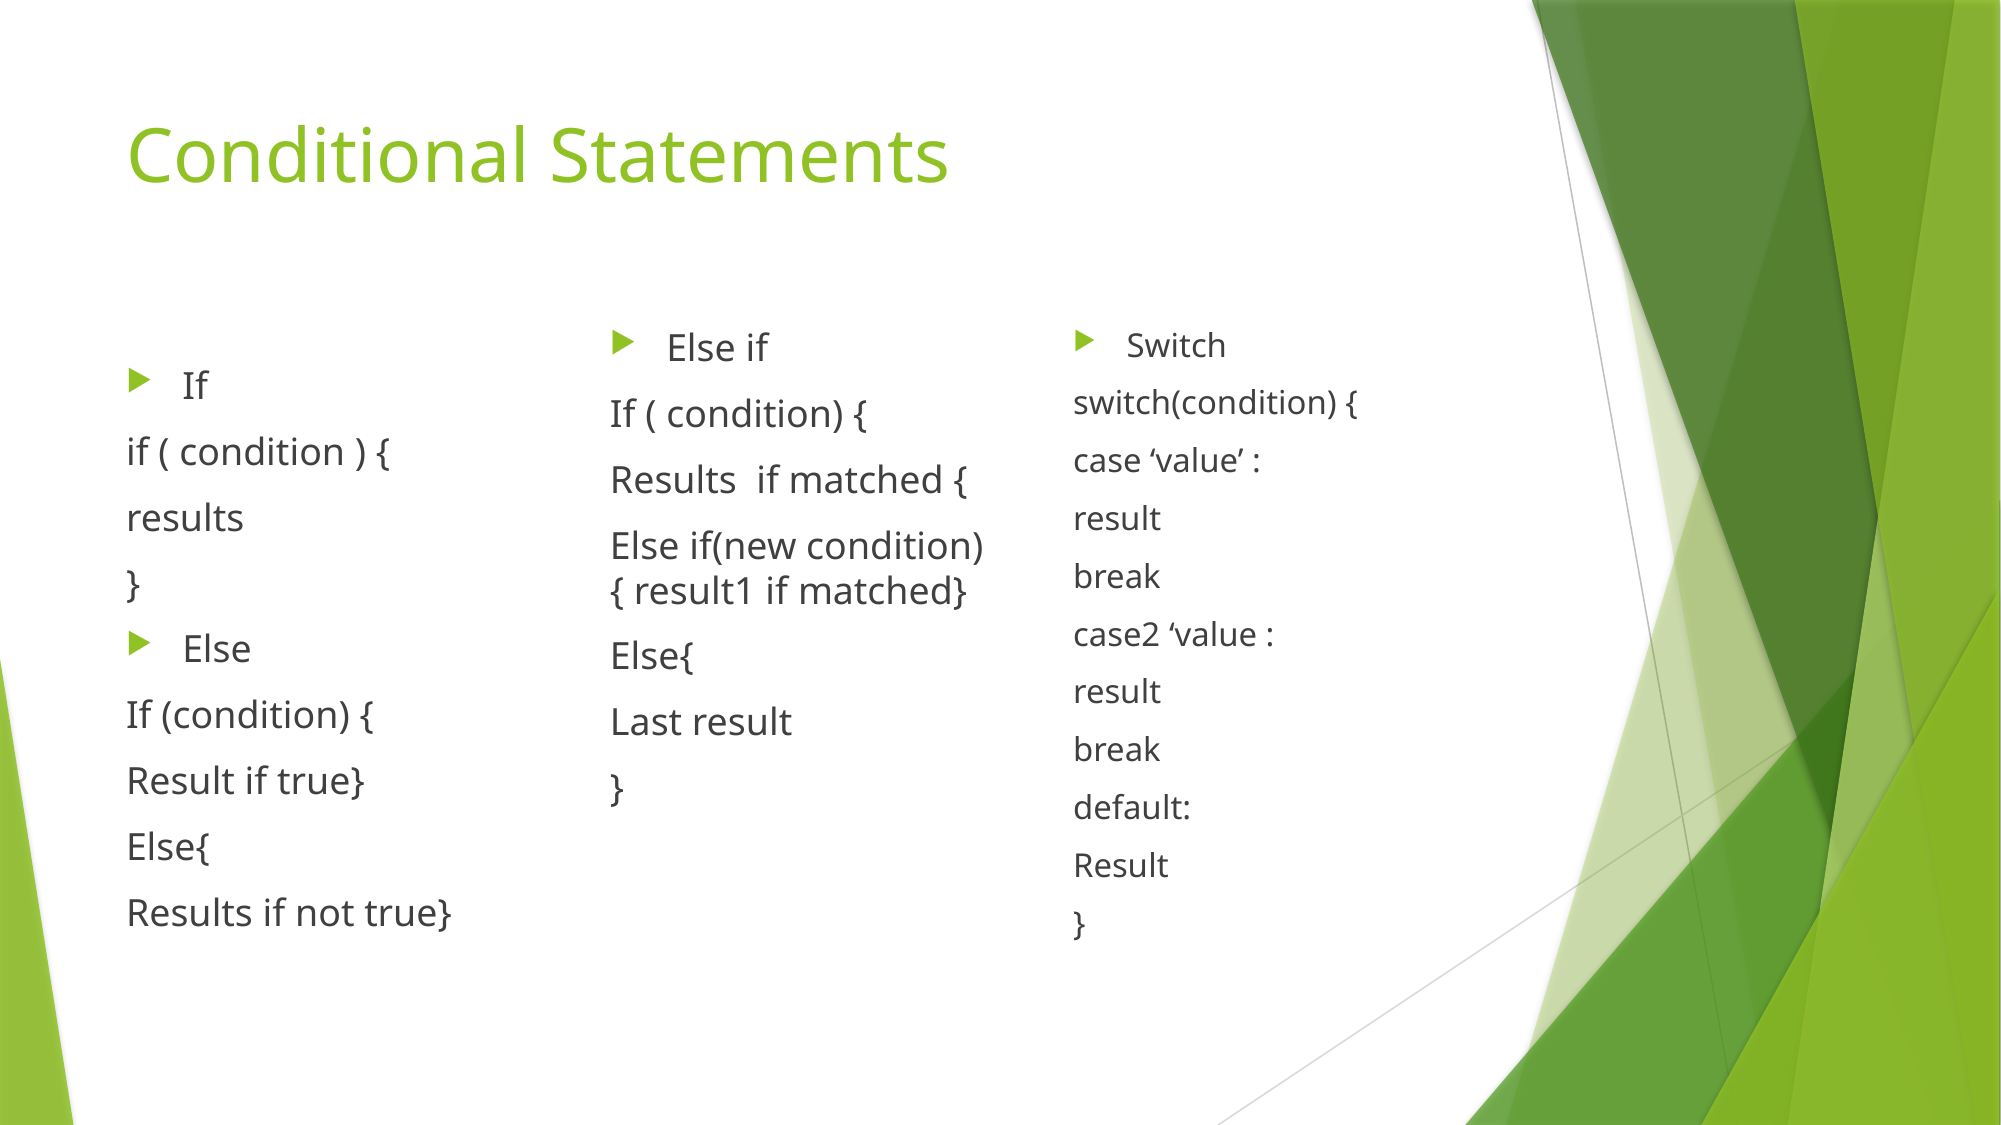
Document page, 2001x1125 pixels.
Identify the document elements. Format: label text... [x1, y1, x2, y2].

list If if ( condition ) { results } Else If (condition) { Result if true} Else{ Results if not true} [111, 354, 554, 992]
title Conditional Statements [111, 99, 1522, 317]
text_box Switch switch(condition) { case ‘value’ : result break case2 ‘value : result break default: Result } [1058, 316, 1564, 954]
text_box Else if If ( condition) { Results if matched { Else if(new condition) { result1 if matched} Else{ Last result } [595, 316, 1038, 954]
